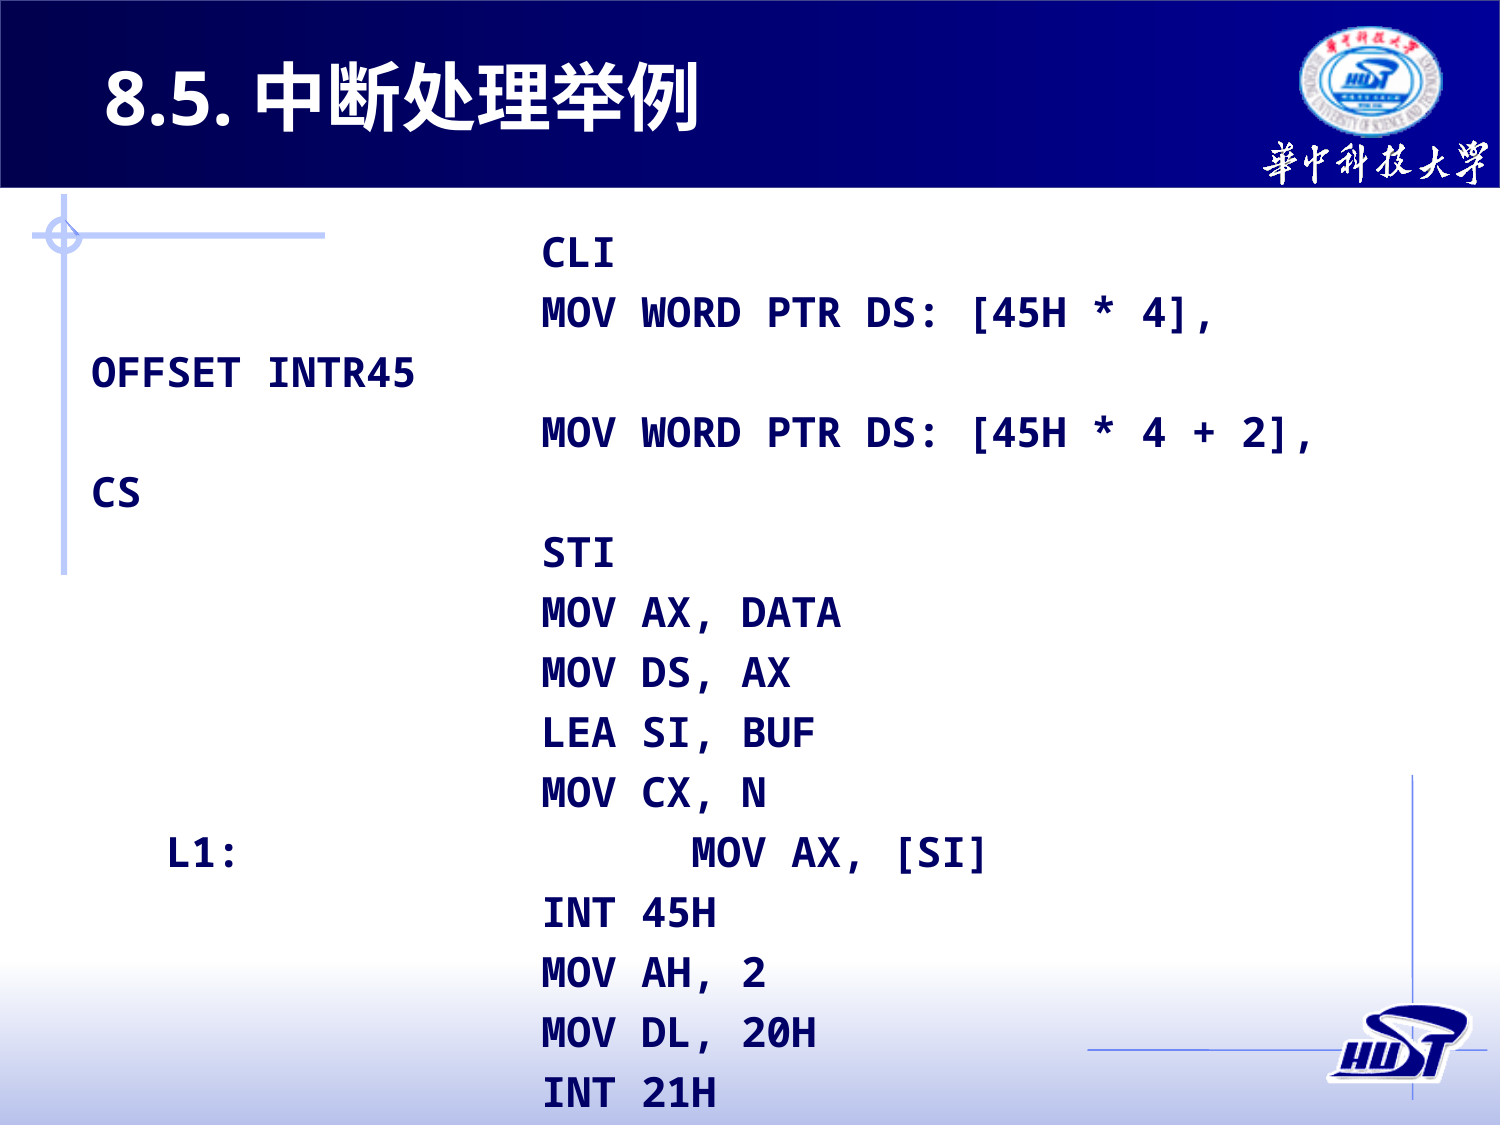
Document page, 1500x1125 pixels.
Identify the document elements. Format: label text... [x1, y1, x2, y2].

picture [1262, 140, 1488, 185]
text_box 8.5.中断处理举例 [89, 42, 1308, 148]
text_box CLI MOV WORD PTR DS: [45H * 4], OFFSET INTR45 MOV WORD PTR DS: [45H * 4 + 2], CS STI MOV AX, DATA MOV DS, AX LEA SI, BUF MOV CX, N L1: MOV AX, [SI] INT 45H MOV AH, 2 MOV DL, 20H INT 21H [76, 208, 1382, 1054]
picture [1299, 26, 1443, 138]
